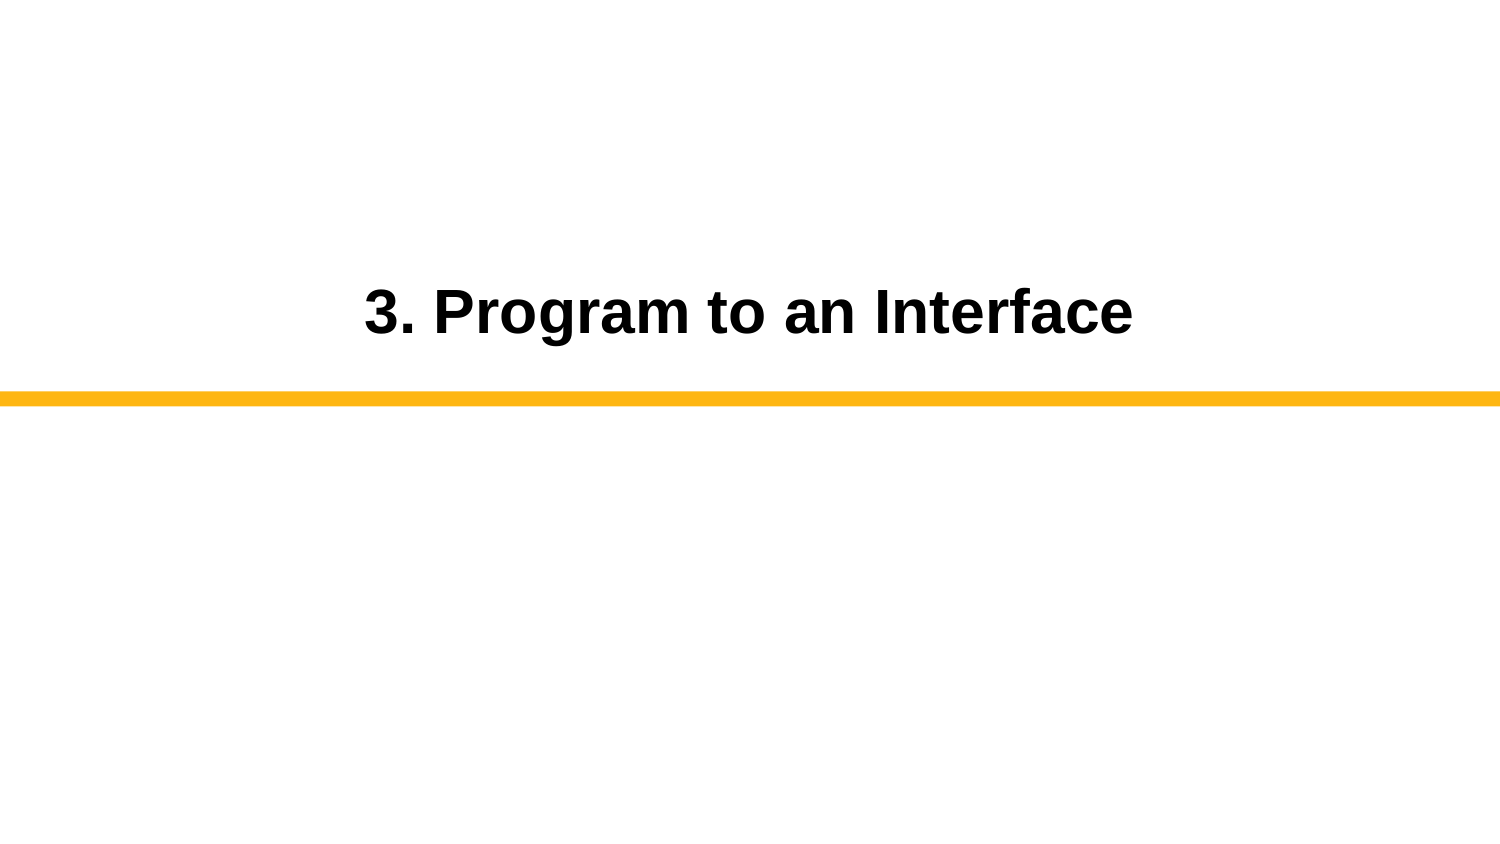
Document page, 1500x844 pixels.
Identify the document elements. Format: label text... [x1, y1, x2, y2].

title 3. Program to an Interface [0, 0, 1500, 392]
